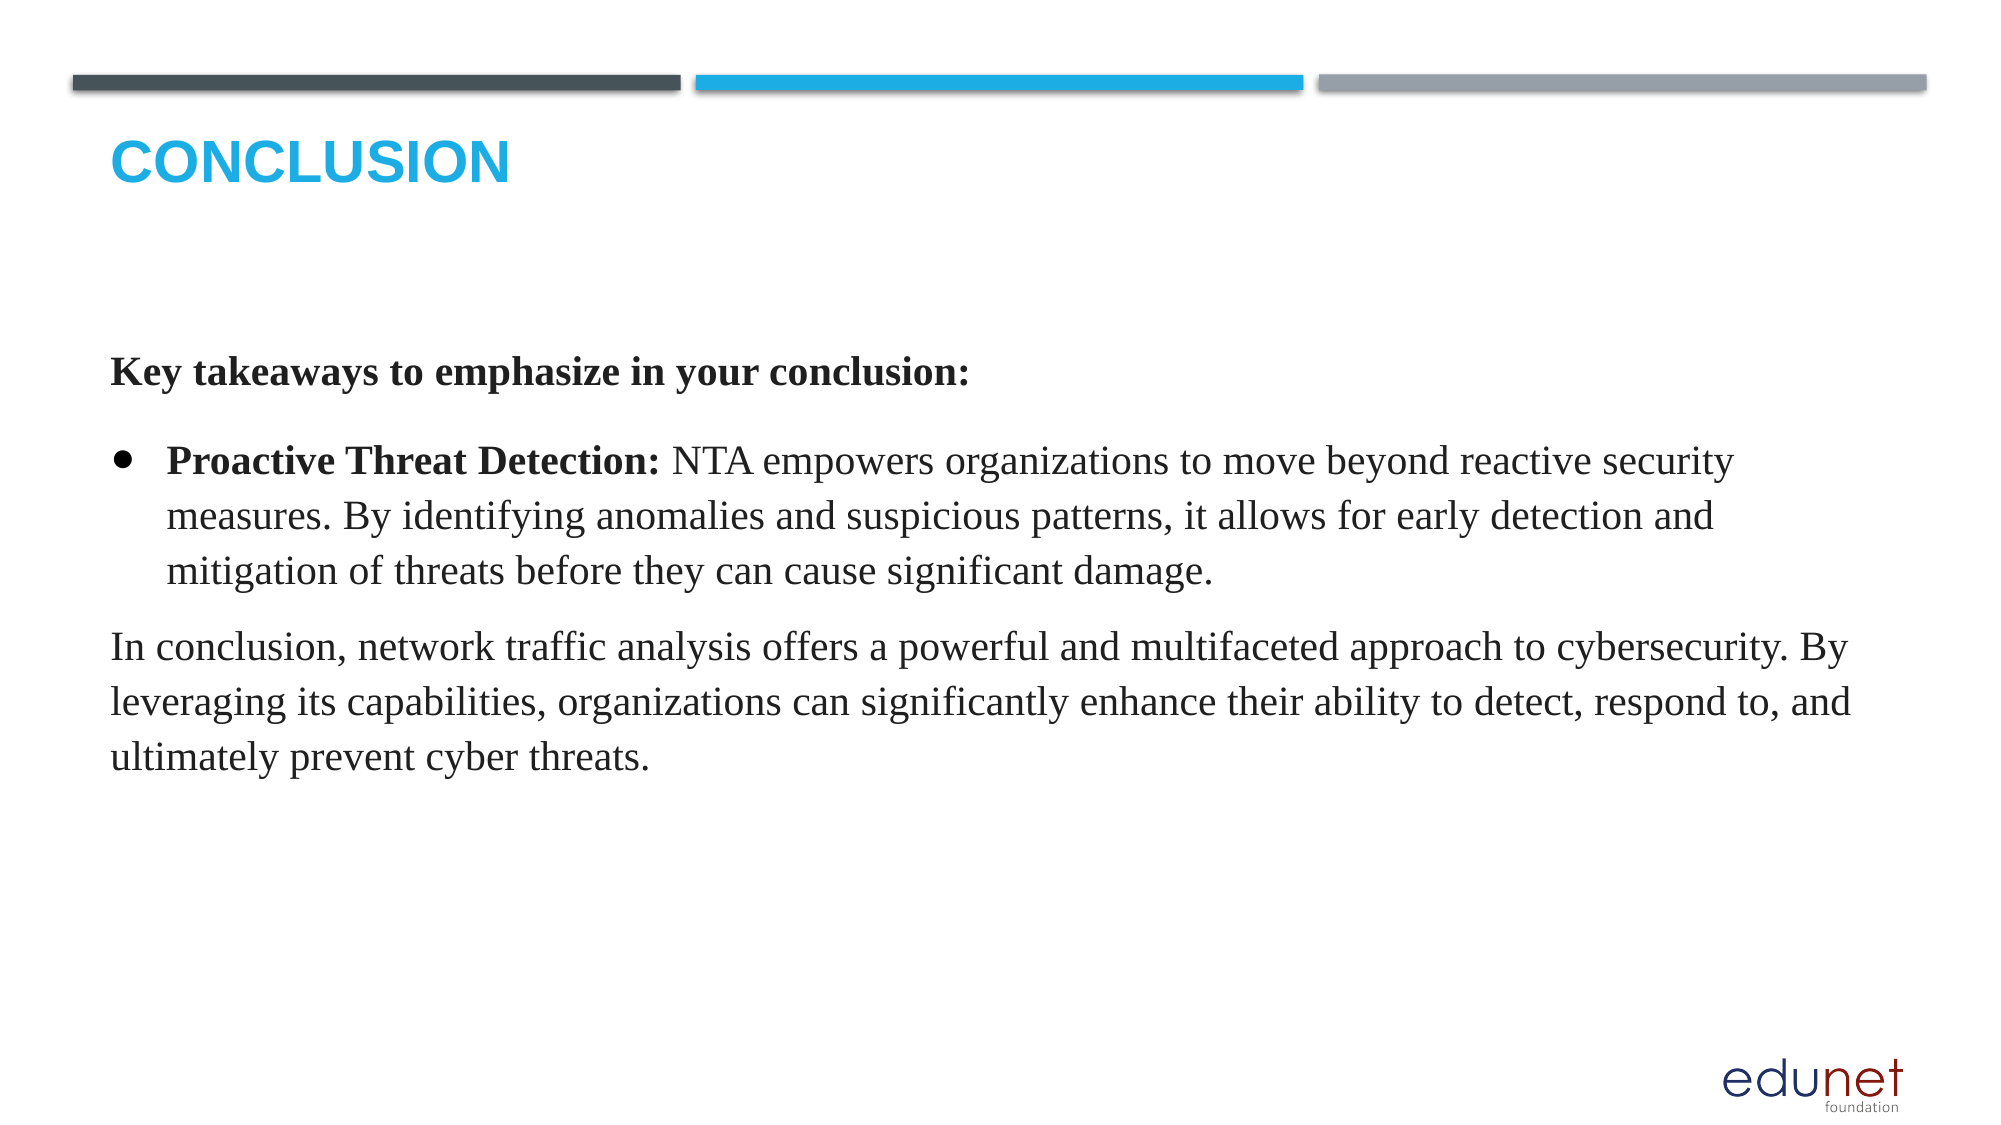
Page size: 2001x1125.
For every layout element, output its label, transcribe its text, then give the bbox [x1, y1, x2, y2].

list Key takeaways to emphasize in your conclusion: Proactive Threat Detection: NTA empowers organizations to move beyond reactive security measures. By identifying anomalies and suspicious patterns, it allows for early detection and mitigation of threats before they can cause significant damage. In conclusion, network traffic analysis offers a powerful and multifaceted approach to cybersecurity. By leveraging its capabilities, organizations can significantly enhance their ability to detect, respond to, and ultimately prevent cyber threats. [95, 213, 1905, 981]
title Conclusion [95, 115, 1905, 203]
picture [1719, 1056, 1905, 1116]
